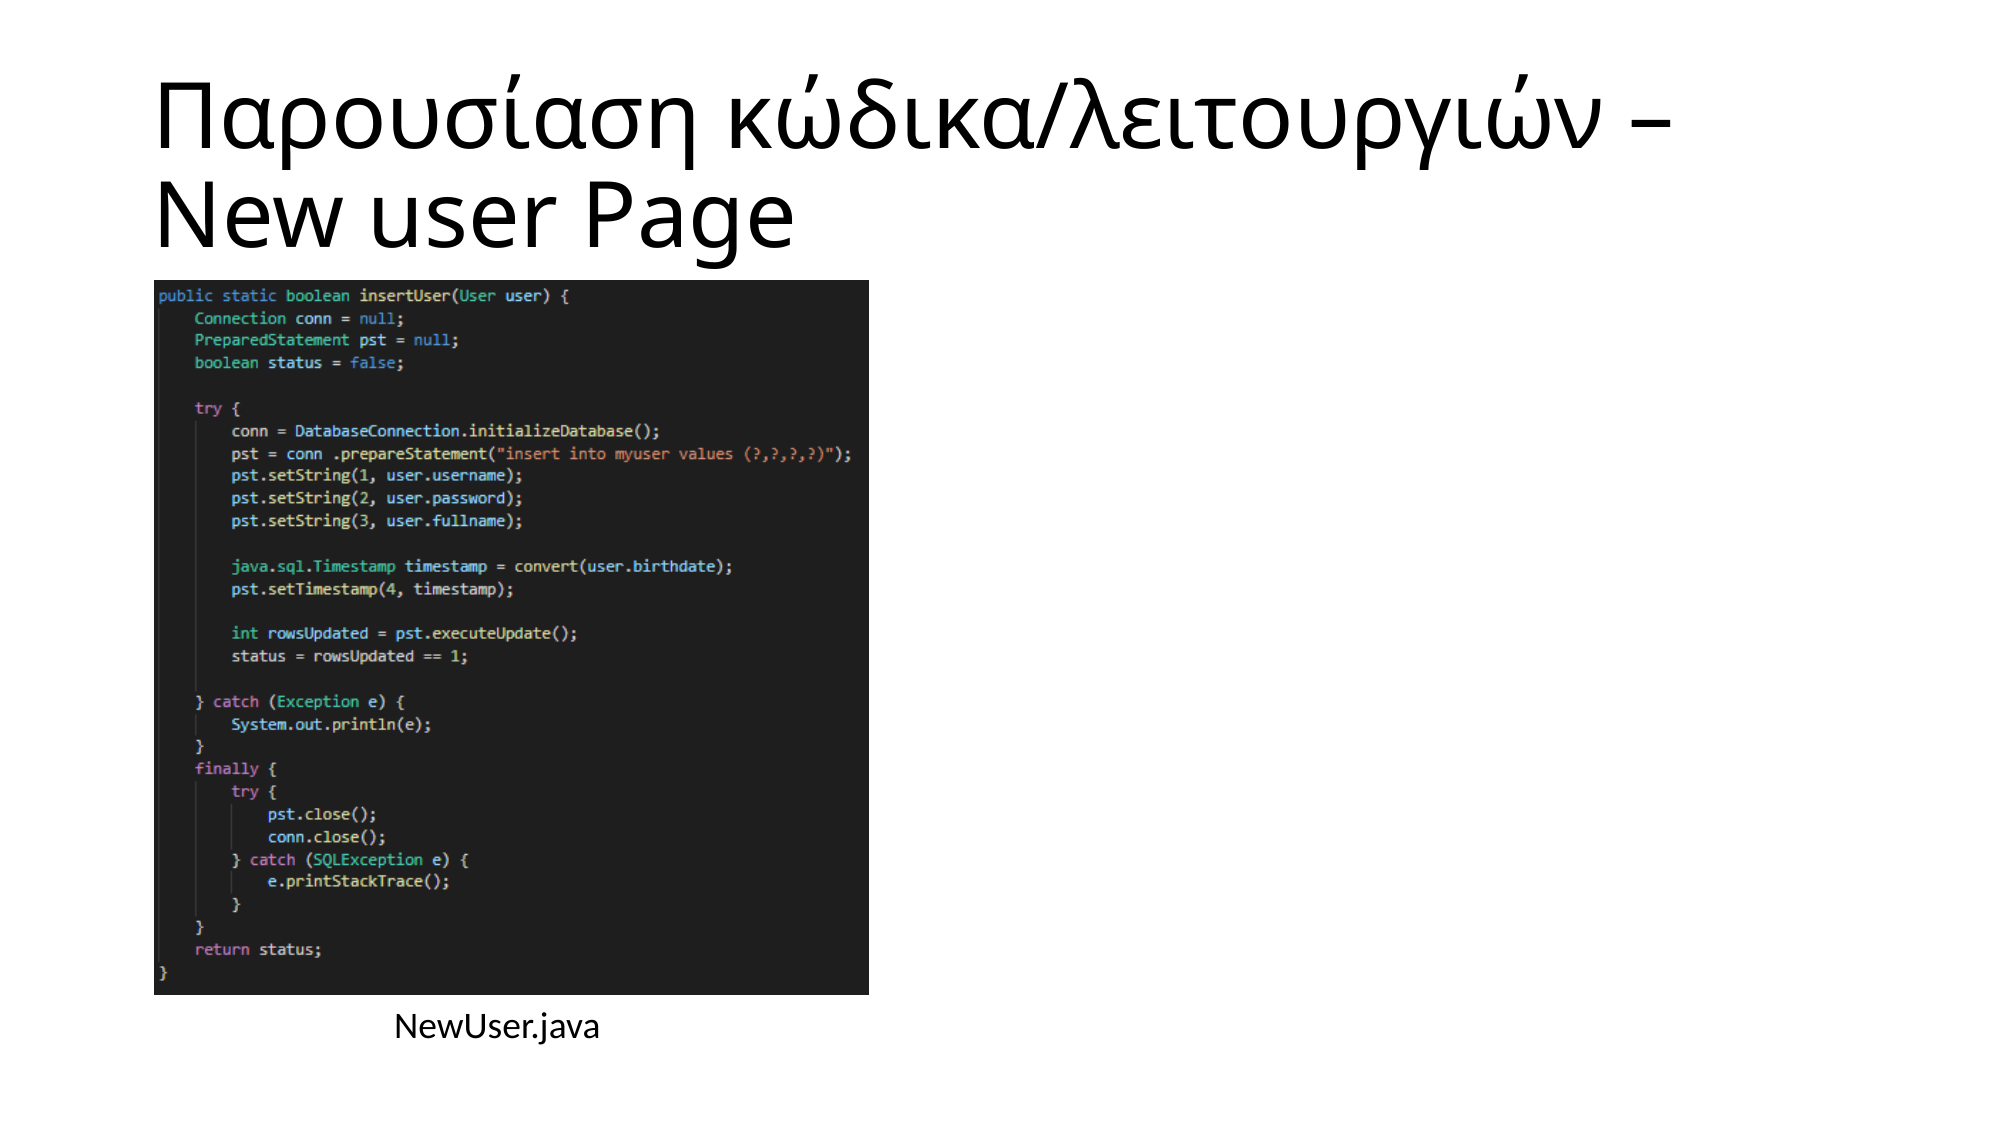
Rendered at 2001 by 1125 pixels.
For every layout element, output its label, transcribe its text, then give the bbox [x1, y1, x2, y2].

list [154, 280, 869, 995]
text_box NewUser.java [379, 995, 616, 1054]
title Παρουσίαση κώδικα/λειτουργιών – New user Page [137, 59, 1863, 278]
